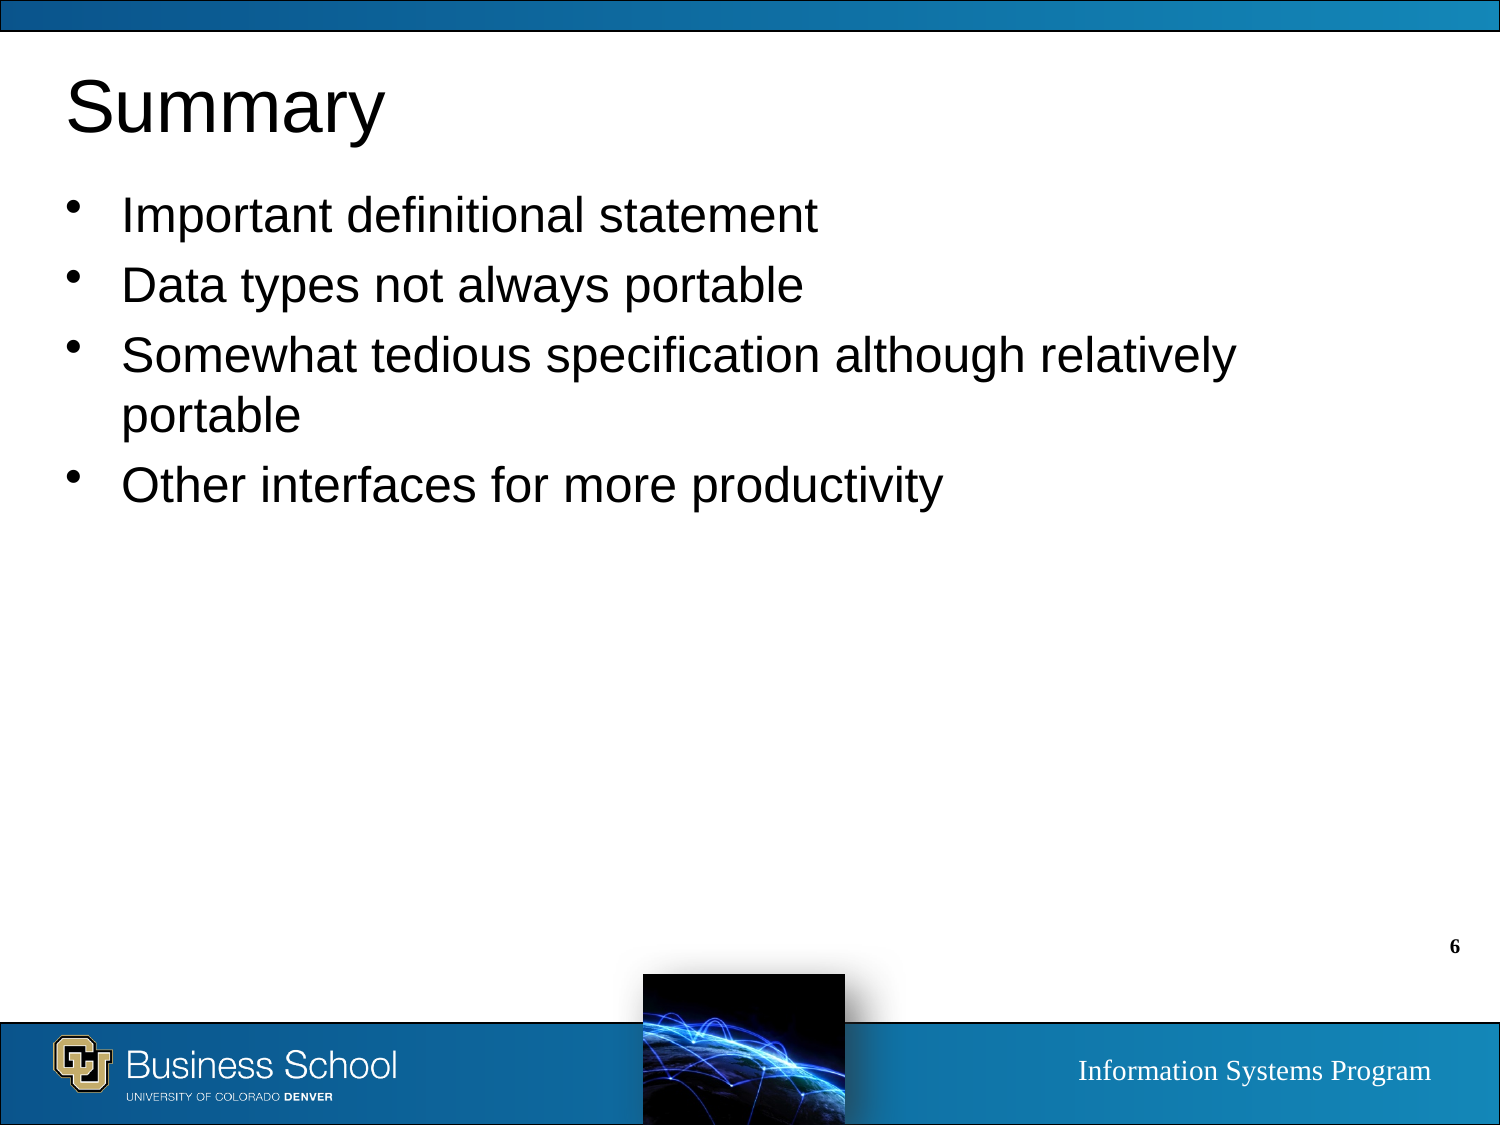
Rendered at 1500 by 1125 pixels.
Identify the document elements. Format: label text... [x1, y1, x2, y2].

picture [643, 974, 845, 1125]
list Important definitional statement Data types not always portable Somewhat tedious specification although relatively portable Other interfaces for more productivity [49, 174, 1426, 913]
picture [53, 1034, 396, 1101]
title Summary [49, 49, 1426, 163]
